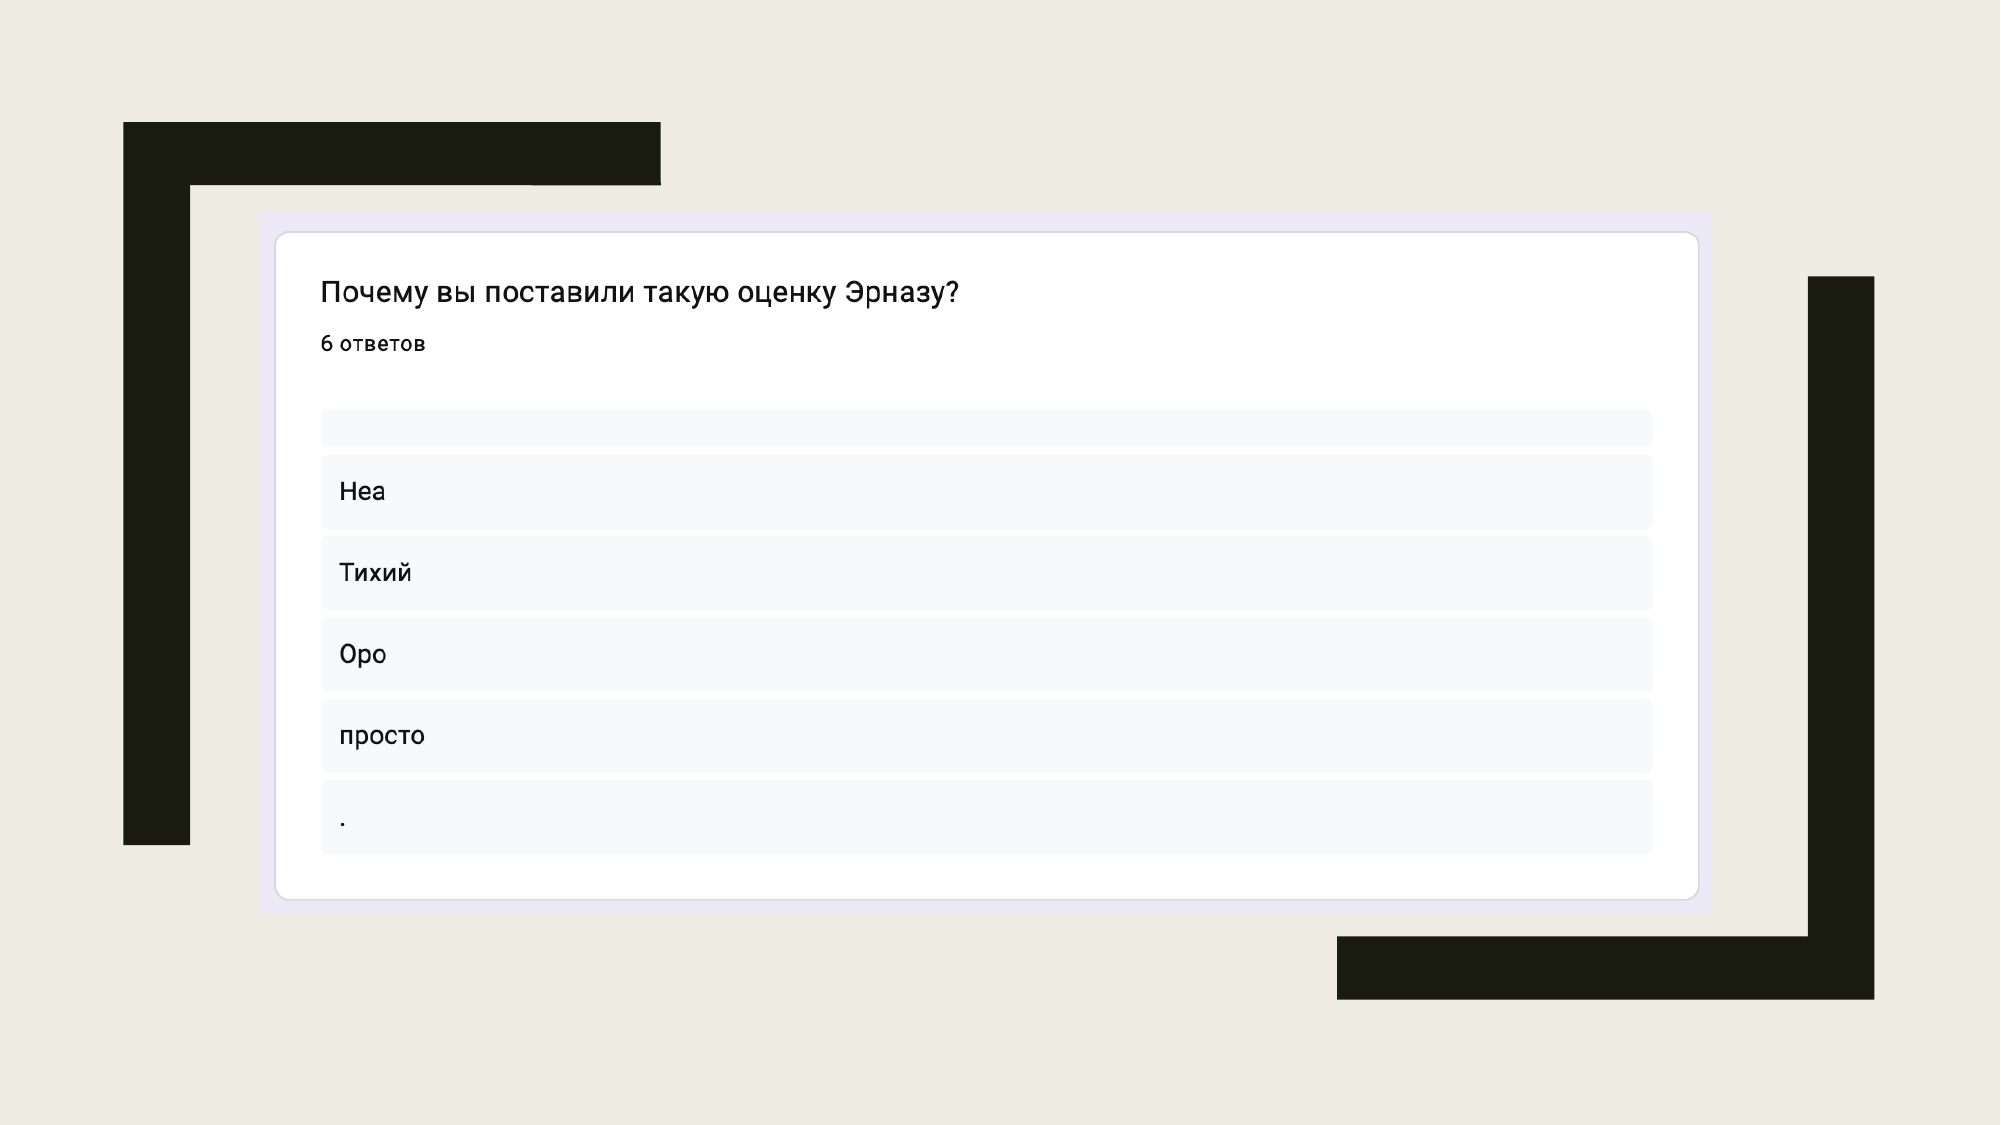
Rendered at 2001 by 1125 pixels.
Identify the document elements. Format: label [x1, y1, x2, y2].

picture [259, 211, 1712, 913]
